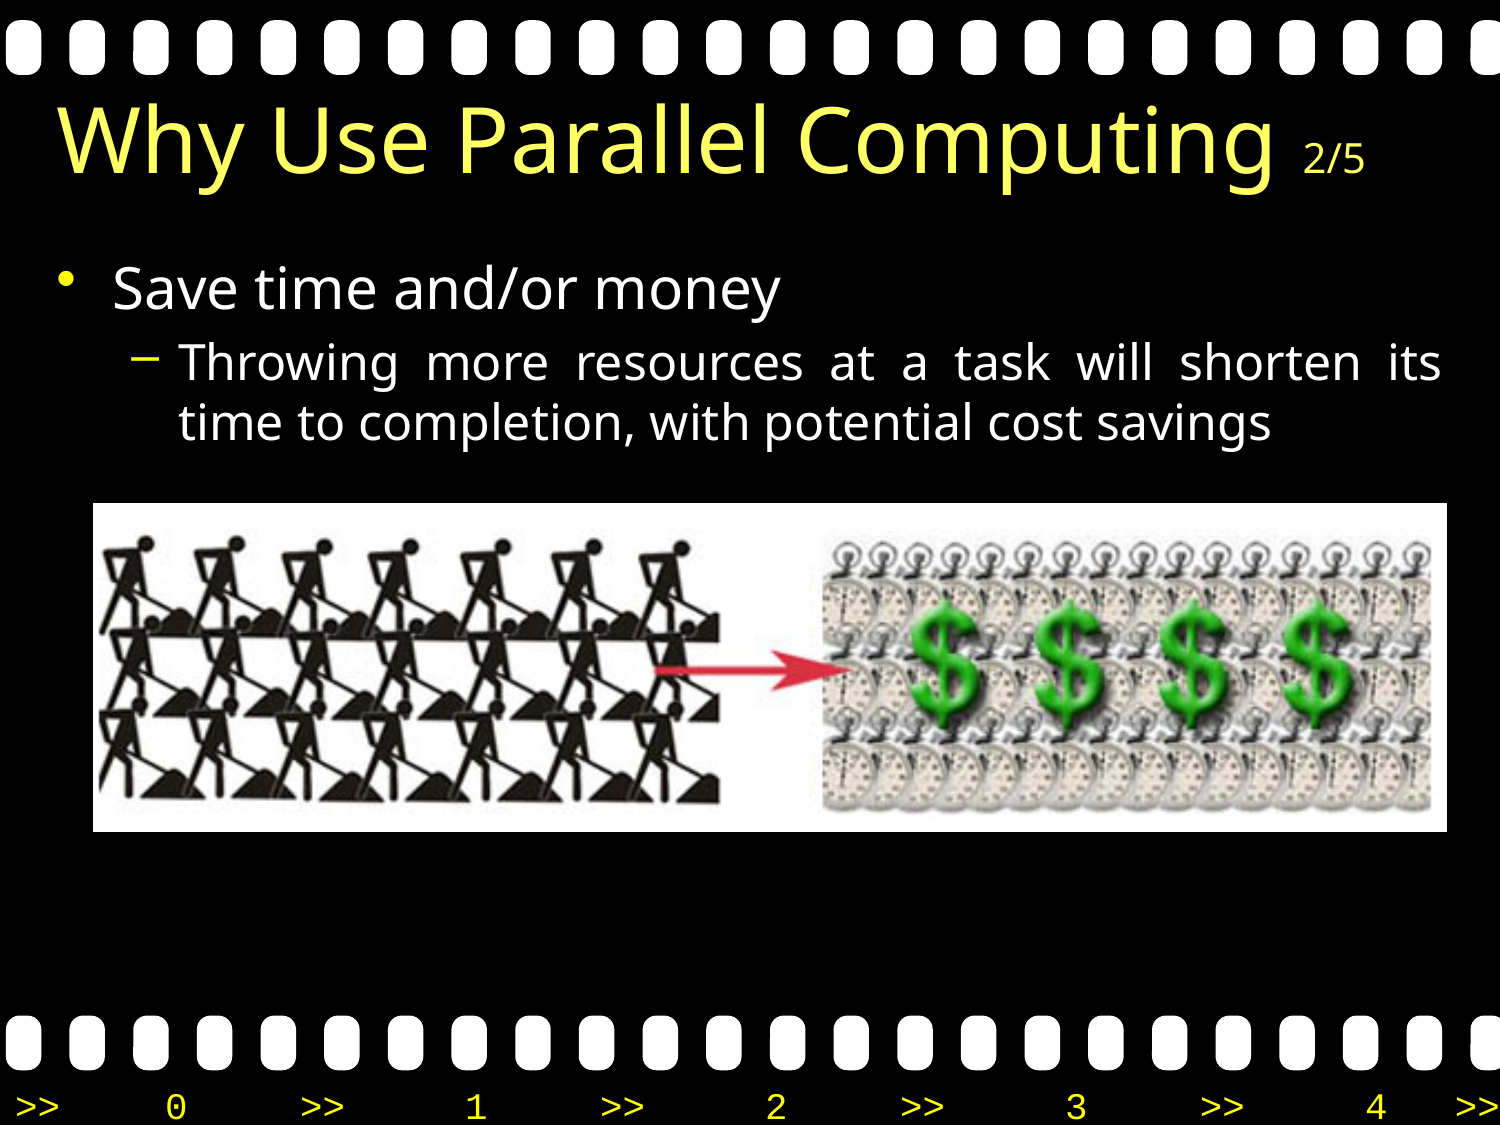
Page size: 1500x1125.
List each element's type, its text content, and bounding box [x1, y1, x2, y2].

title Why Use Parallel Computing 2/5 [41, 42, 1459, 231]
picture [93, 503, 1447, 833]
list Save time and/or money Throwing more resources at a task will shorten its time to completion, with potential cost savings [41, 243, 1459, 988]
